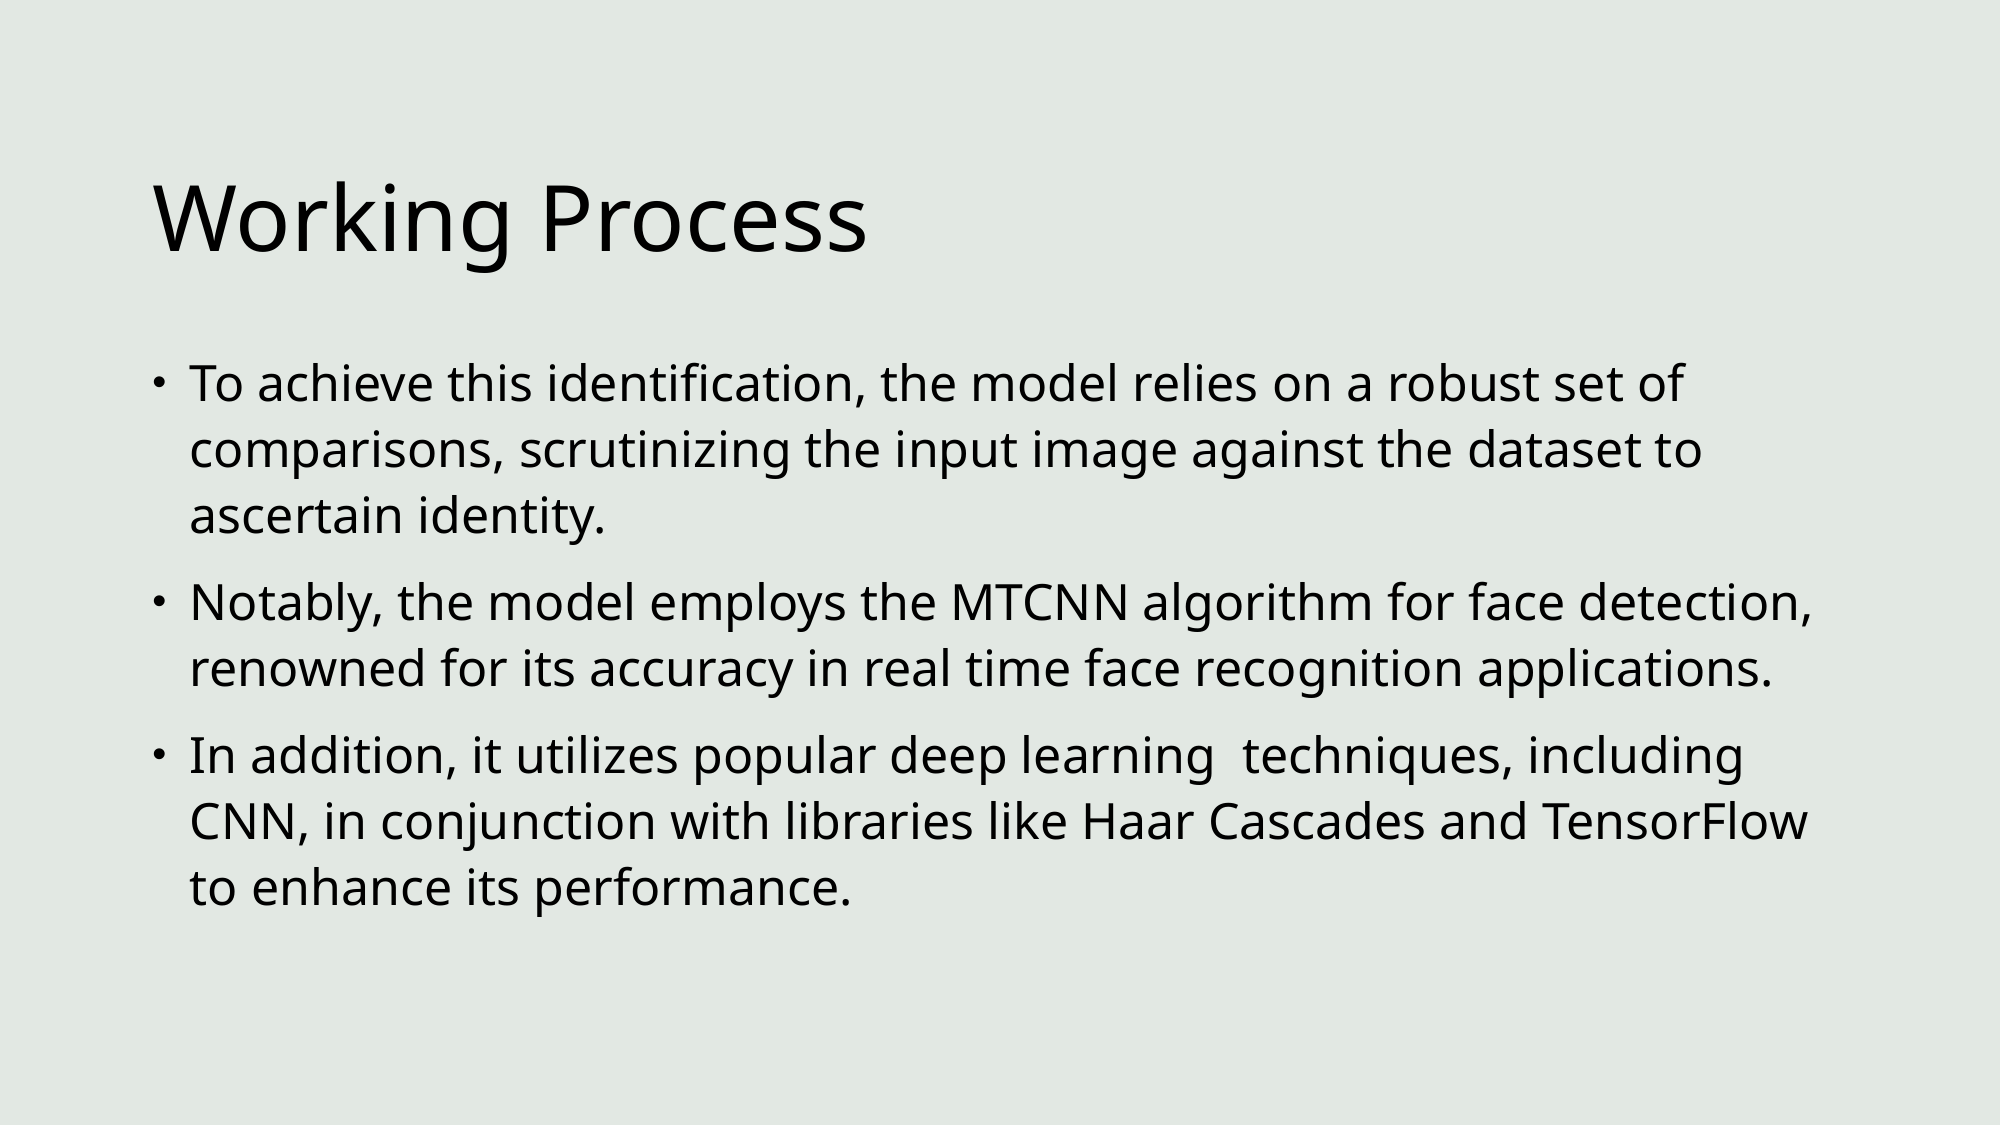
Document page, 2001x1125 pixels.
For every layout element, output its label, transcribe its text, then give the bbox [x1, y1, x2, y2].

list To achieve this identification, the model relies on a robust set of comparisons, scrutinizing the input image against the dataset to ascertain identity. Notably, the model employs the MTCNN algorithm for face detection, renowned for its accuracy in real time face recognition applications. In addition, it utilizes popular deep learning techniques, including CNN, in conjunction with libraries like Haar Cascades and TensorFlow to enhance its performance. [137, 338, 1863, 1014]
title Working Process [137, 95, 1863, 280]
